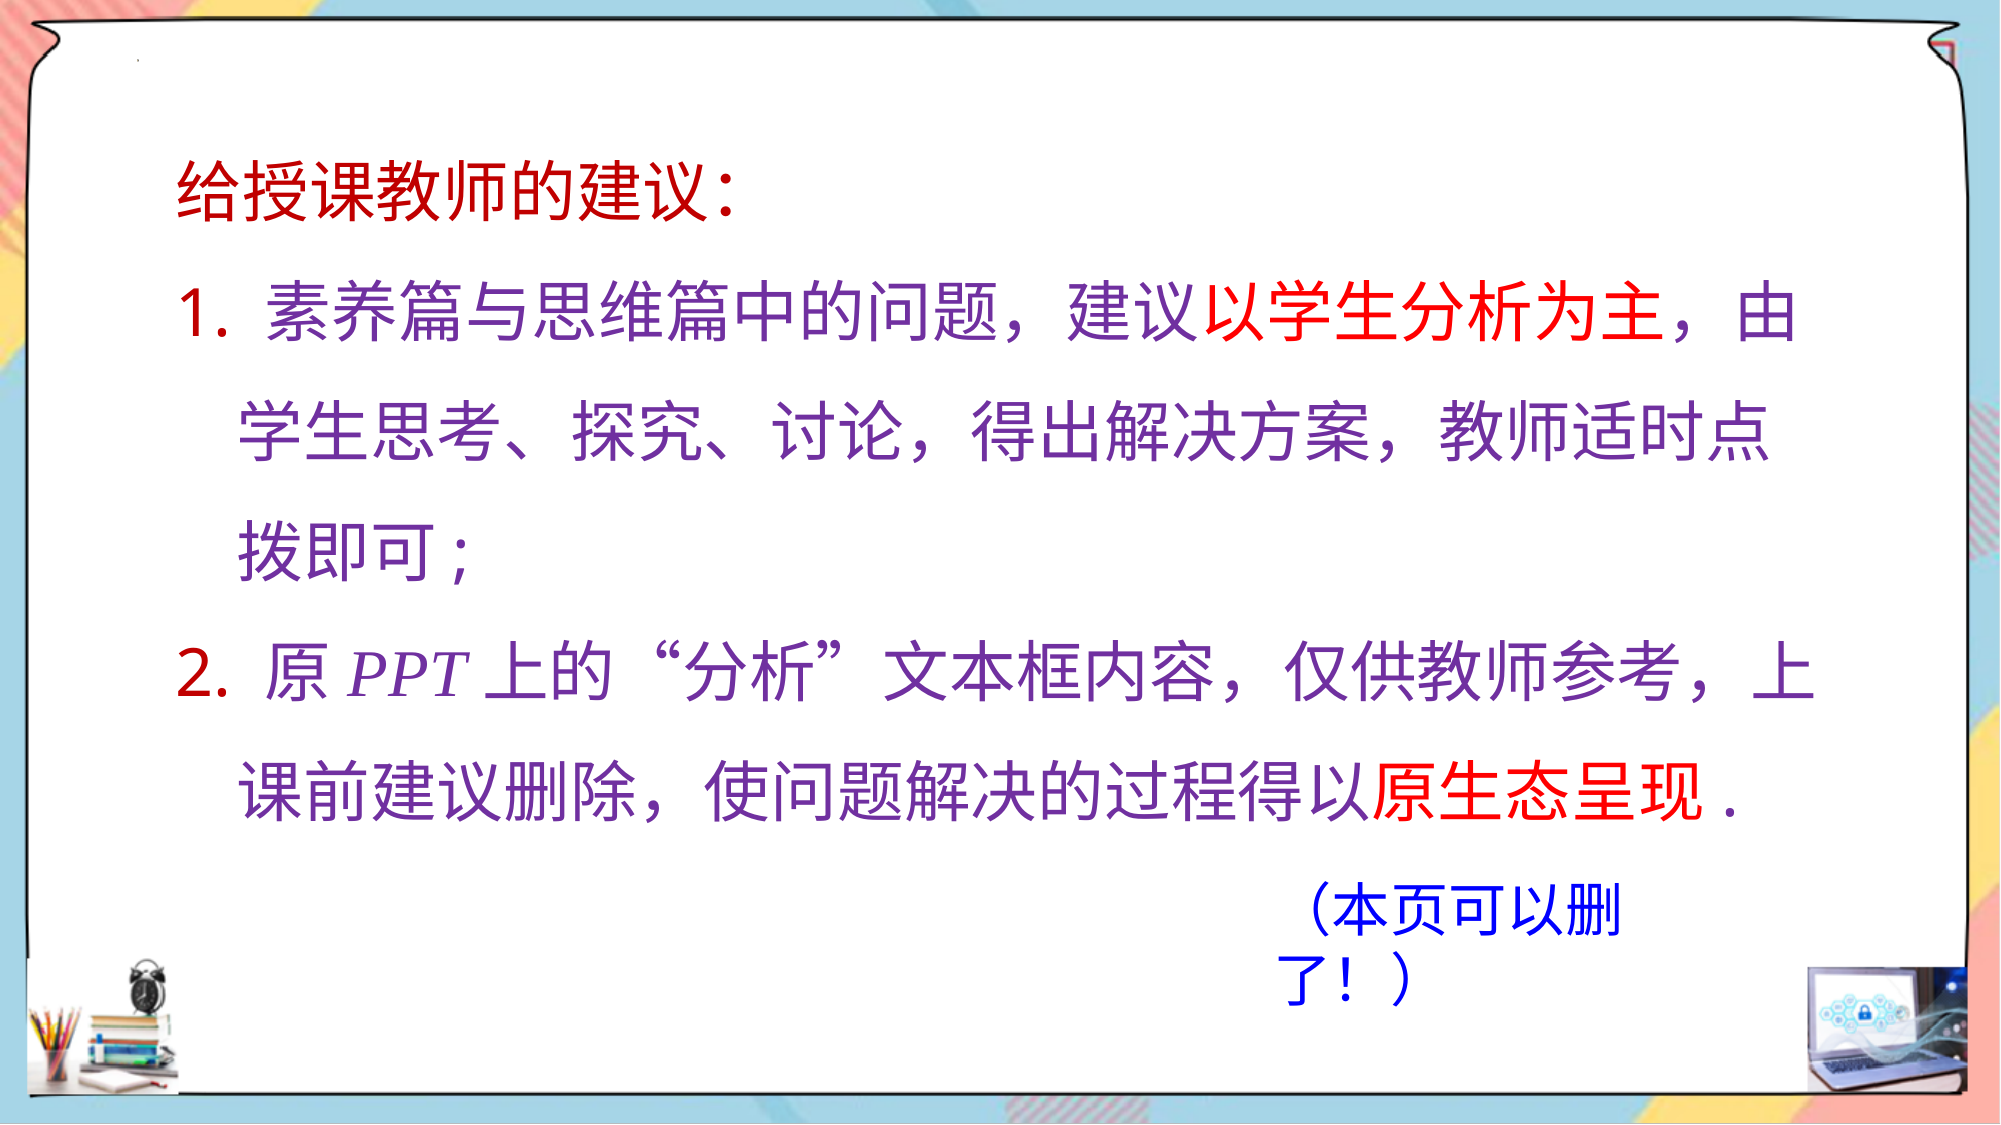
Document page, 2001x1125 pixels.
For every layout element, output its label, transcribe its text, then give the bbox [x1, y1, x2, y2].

text_box 给授课教师的建议： 1. 素养篇与思维篇中的问题，建议以学生分析为主，由 学生思考、探究、讨论，得出解决方案，教师适时点 拨即可; 2. 原PPT上的“分析”文本框内容，仅供教师参考，上 课前建议删除，使问题解决的过程得以原生态呈现. [160, 102, 1854, 837]
picture [0, 0, 2001, 1125]
text_box （本页可以删了！） [1258, 865, 1776, 1021]
